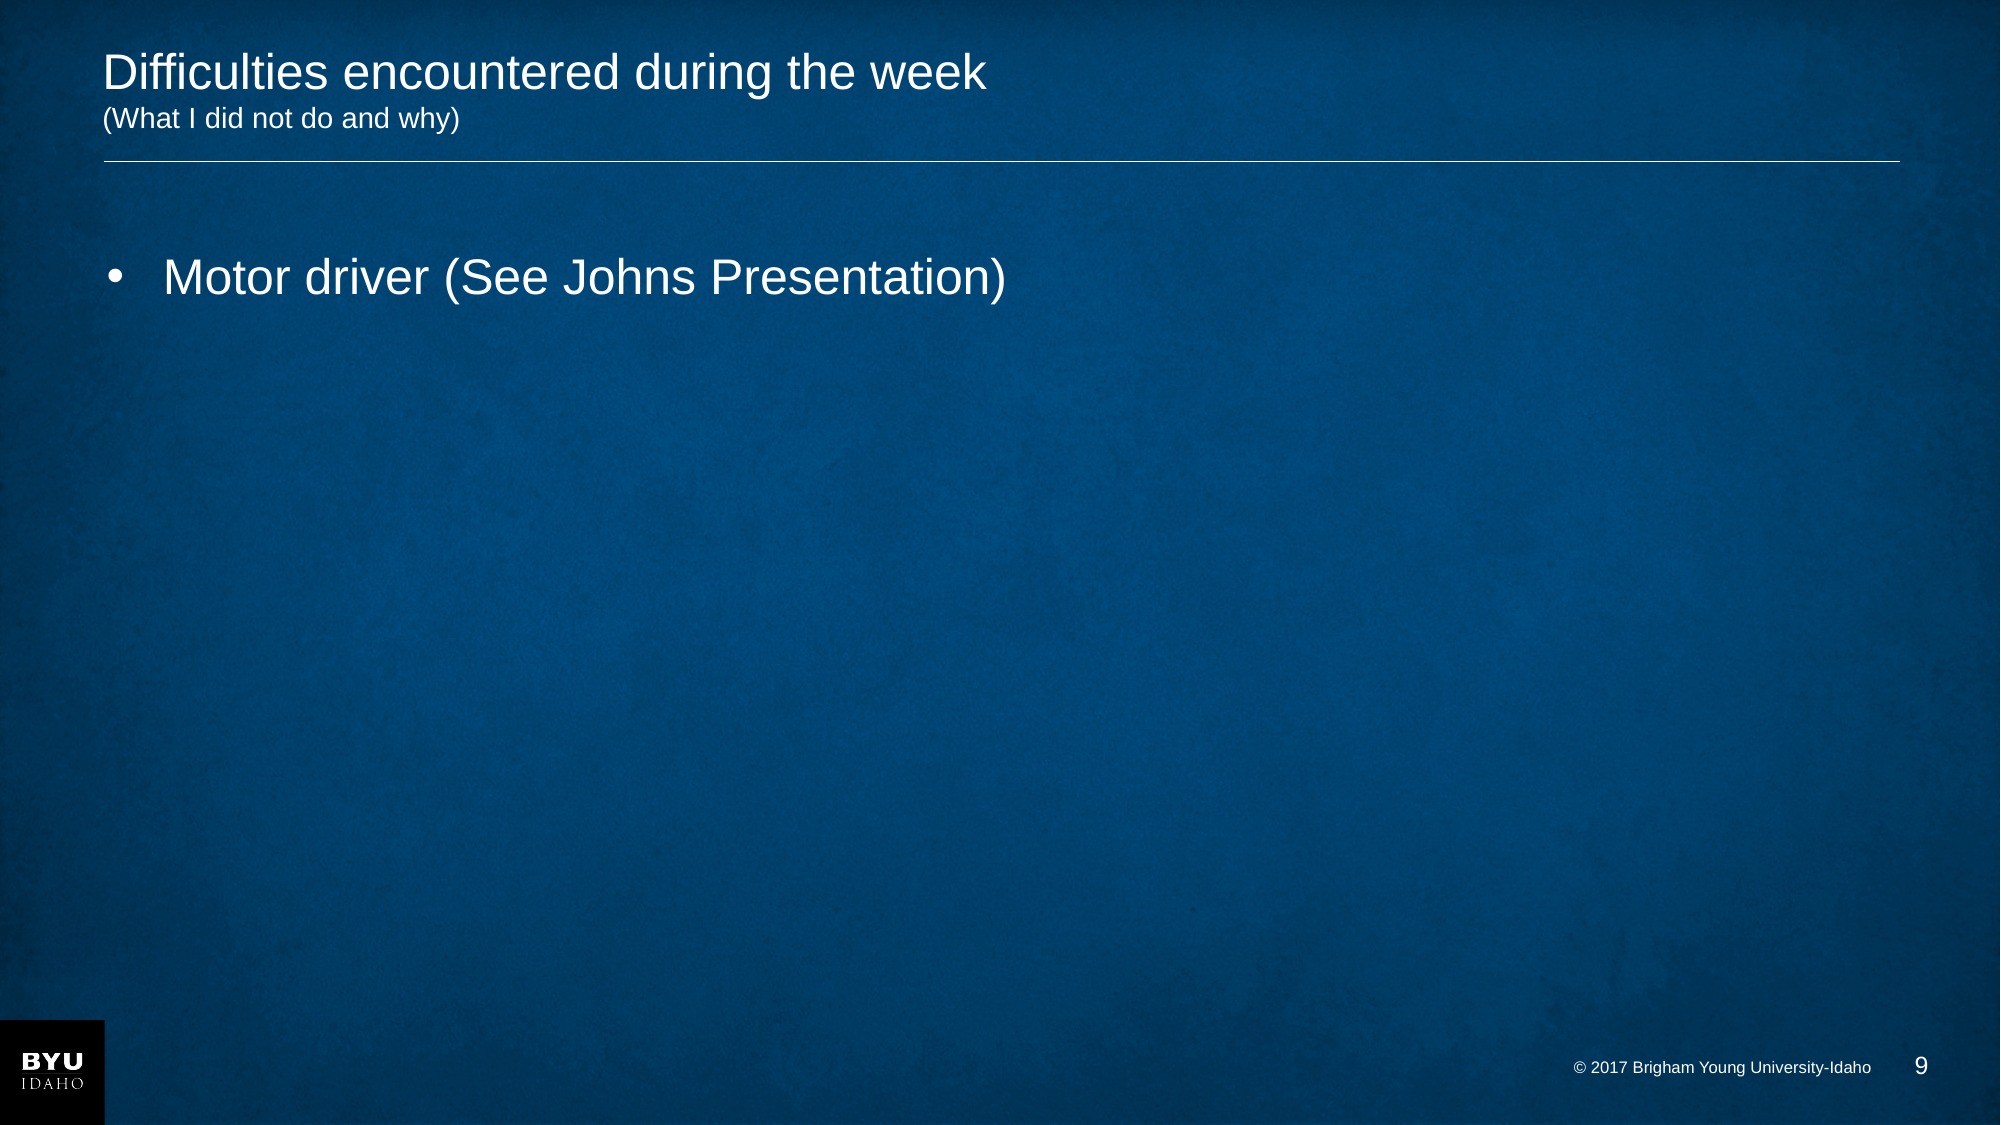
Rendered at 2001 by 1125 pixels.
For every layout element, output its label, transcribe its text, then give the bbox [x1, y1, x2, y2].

text_box Motor driver (See Johns Presentation) [91, 237, 1867, 373]
title Difficulties encountered during the week (What I did not do and why) [87, 12, 1900, 162]
picture [0, 0, 2000, 1125]
